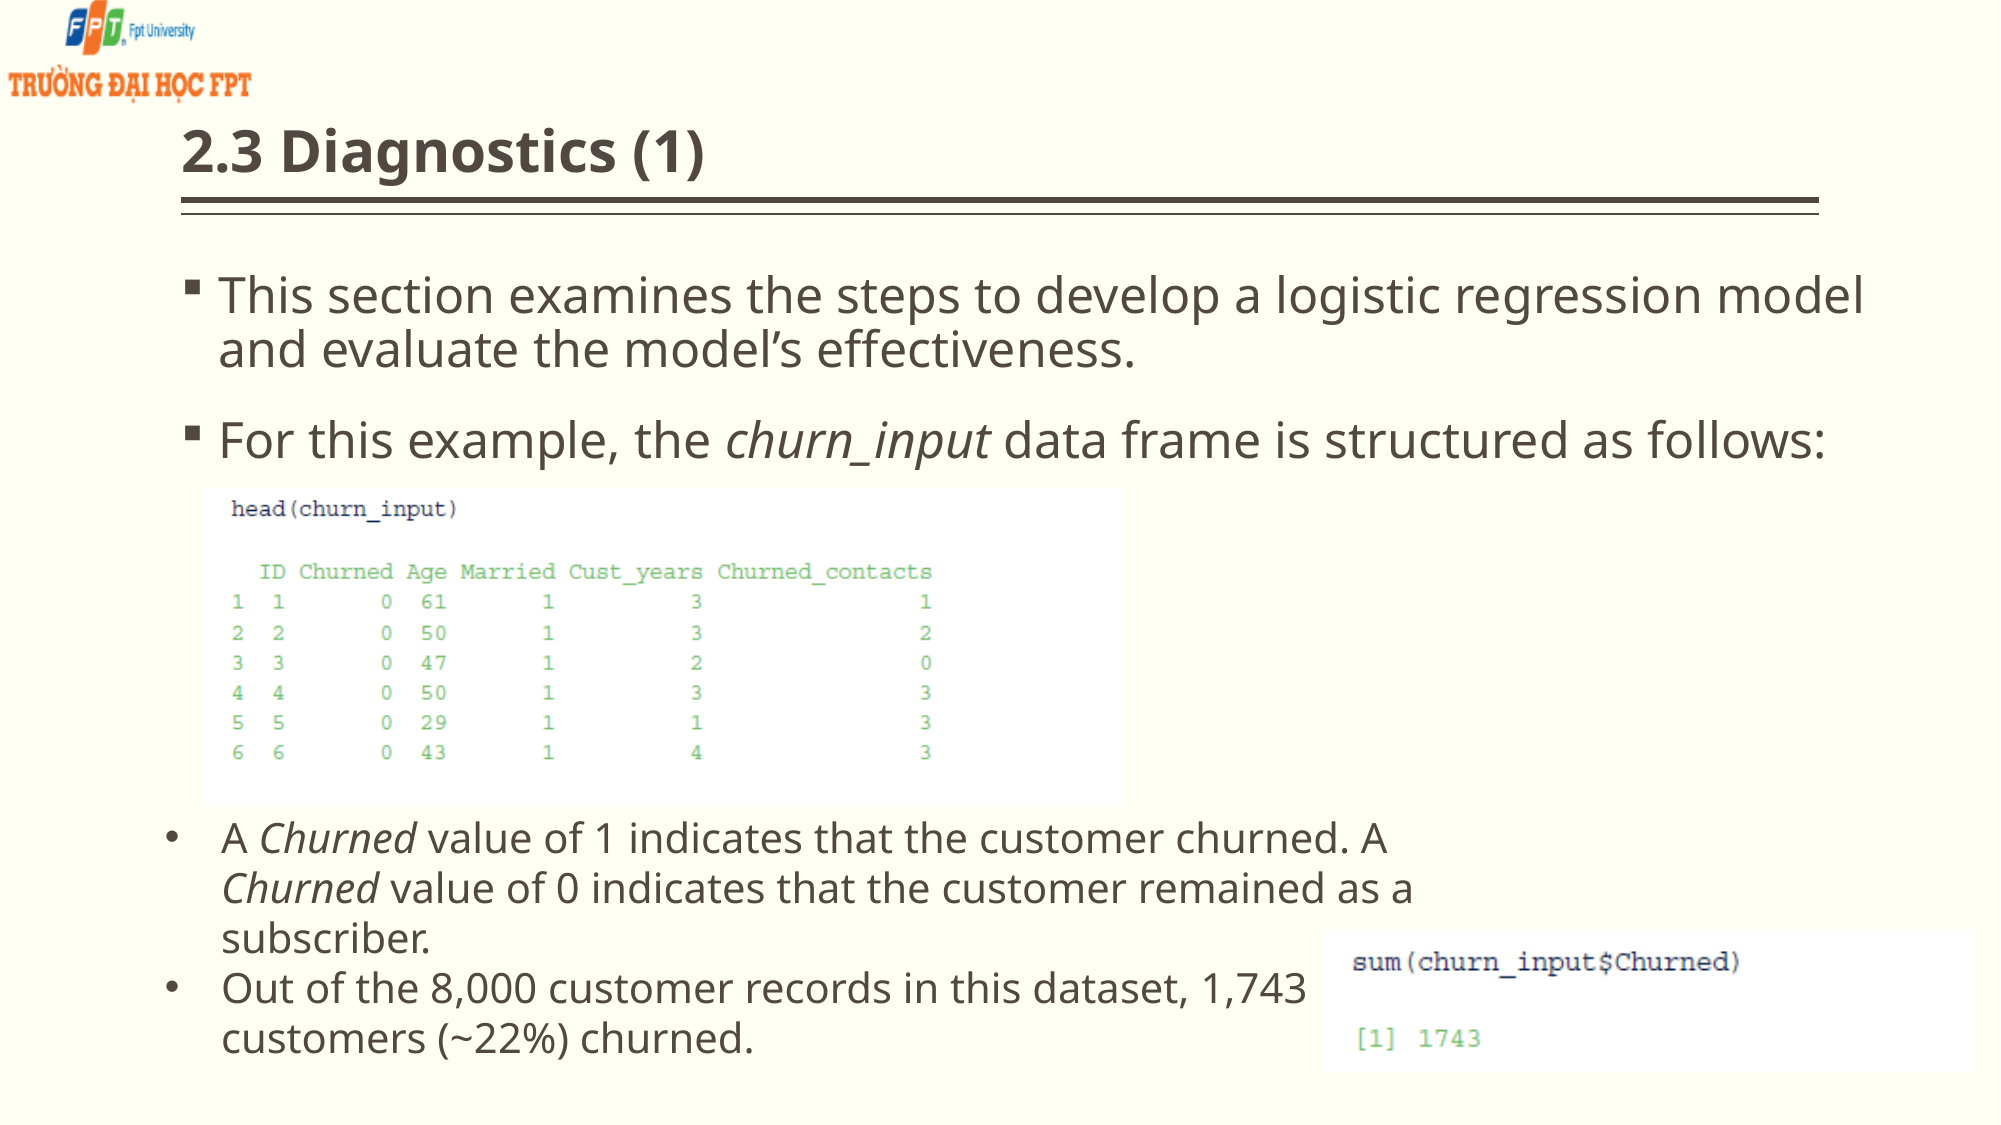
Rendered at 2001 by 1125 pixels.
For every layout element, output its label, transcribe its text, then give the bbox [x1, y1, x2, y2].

picture [1324, 929, 1973, 1072]
picture [204, 488, 1123, 805]
picture [0, 0, 272, 117]
list This section examines the steps to develop a logistic regression model and evaluate the model’s effectiveness. For this example, the churn_input data frame is structured as follows: [181, 262, 1888, 496]
title 2.3 Diagnostics (1) [181, 12, 1819, 193]
text_box A Churned value of 1 indicates that the customer churned. A Churned value of 0 indicates that the customer remained as a subscriber. Out of the 8,000 customer records in this dataset, 1,743 customers (~22%) churned. [149, 804, 1459, 1069]
